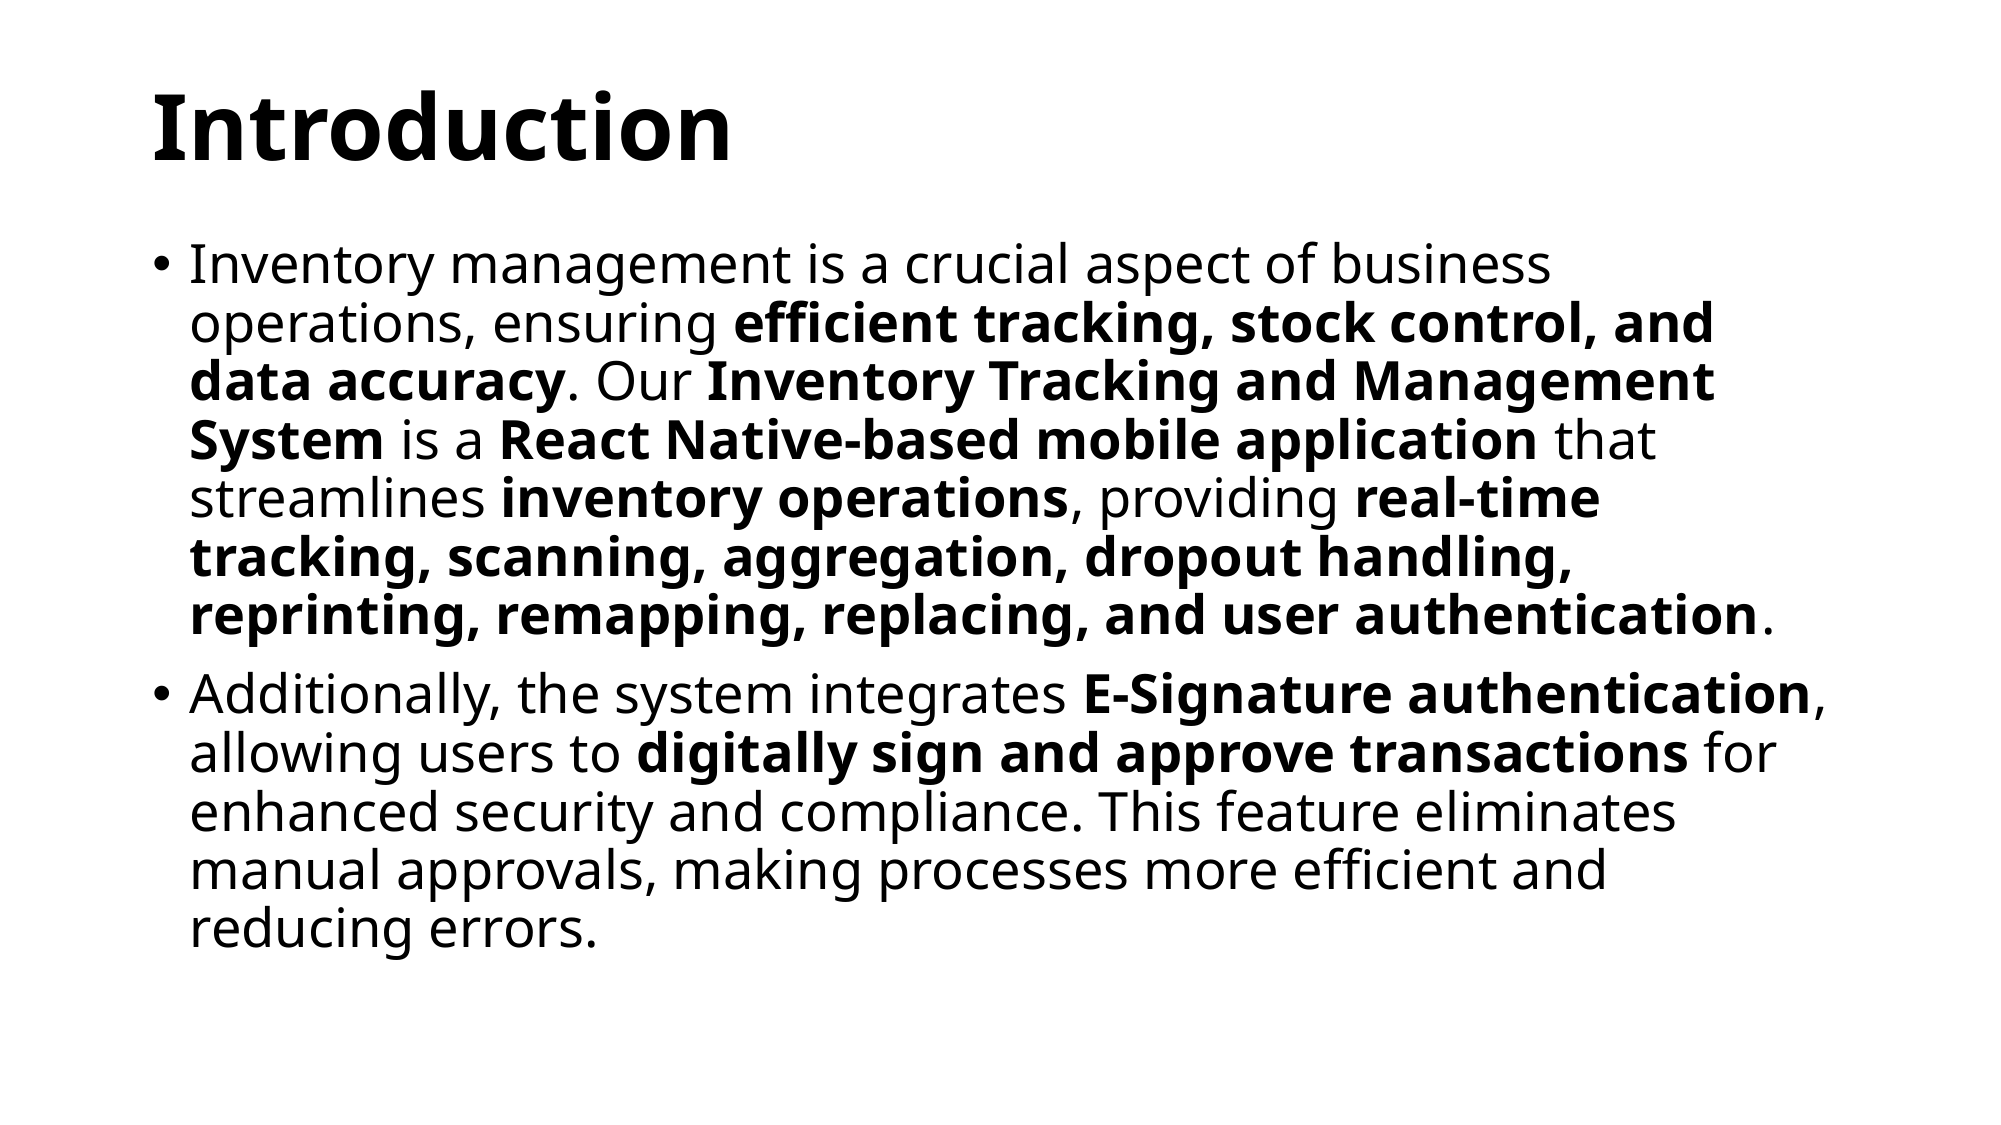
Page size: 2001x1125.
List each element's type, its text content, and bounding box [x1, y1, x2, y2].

title Introduction [137, 59, 1863, 202]
list Inventory management is a crucial aspect of business operations, ensuring efficient tracking, stock control, and data accuracy. Our Inventory Tracking and Management System is a React Native-based mobile application that streamlines inventory operations, providing real-time tracking, scanning, aggregation, dropout handling, reprinting, remapping, replacing, and user authentication. Additionally, the system integrates E-Signature authentication, allowing users to digitally sign and approve transactions for enhanced security and compliance. This feature eliminates manual approvals, making processes more efficient and reducing errors. [137, 229, 1863, 1014]
